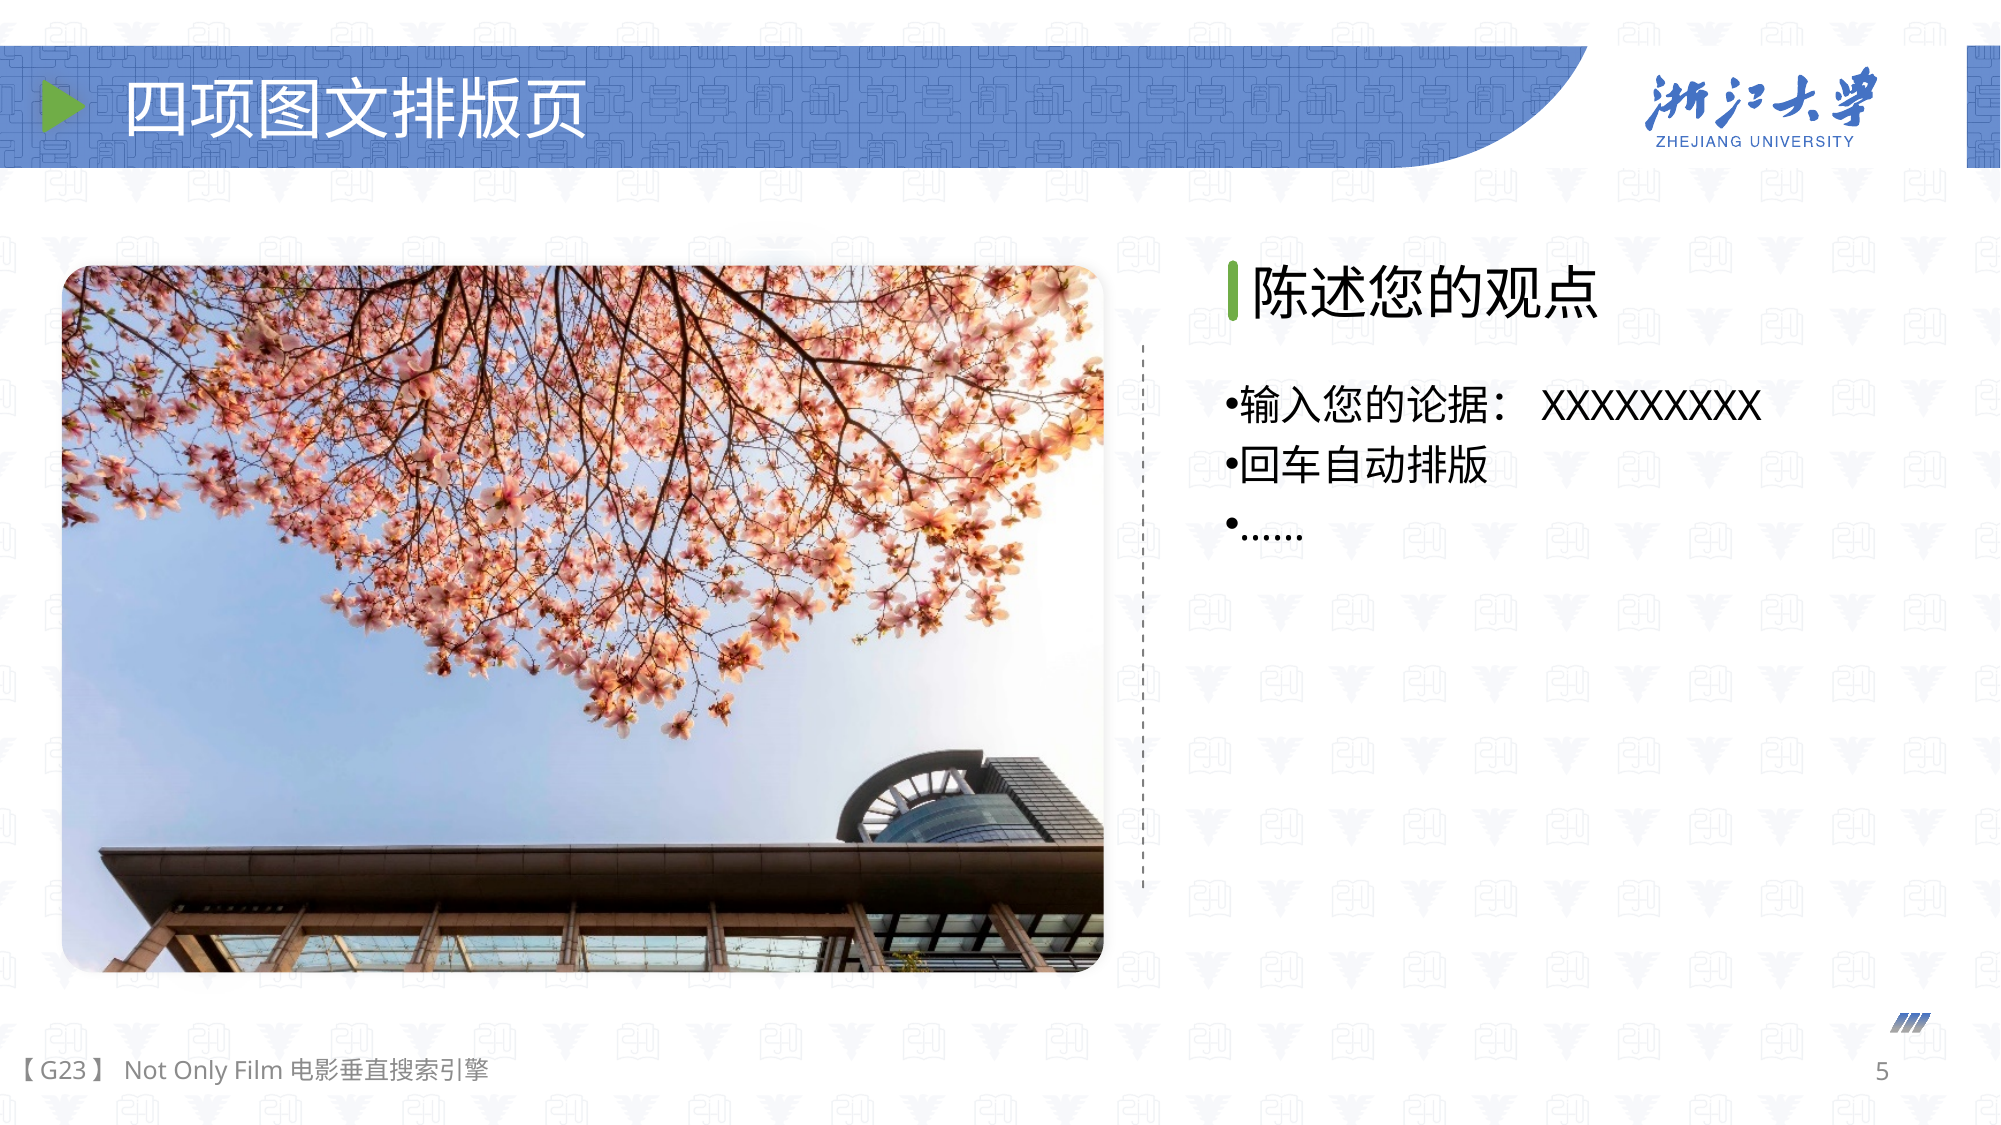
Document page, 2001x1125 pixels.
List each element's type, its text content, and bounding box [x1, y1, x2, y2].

picture [61, 265, 1104, 973]
list 输入您的论据：XXXXXXXXX 回车自动排版 …… [1224, 368, 1888, 929]
slide_number 5 [1439, 1042, 1890, 1103]
title 四项图文排版页 [108, 58, 1399, 155]
list 陈述您的观点 [1251, 257, 1888, 337]
footer 【G23】Not Only Film电影垂直搜索引擎 [0, 1039, 587, 1100]
